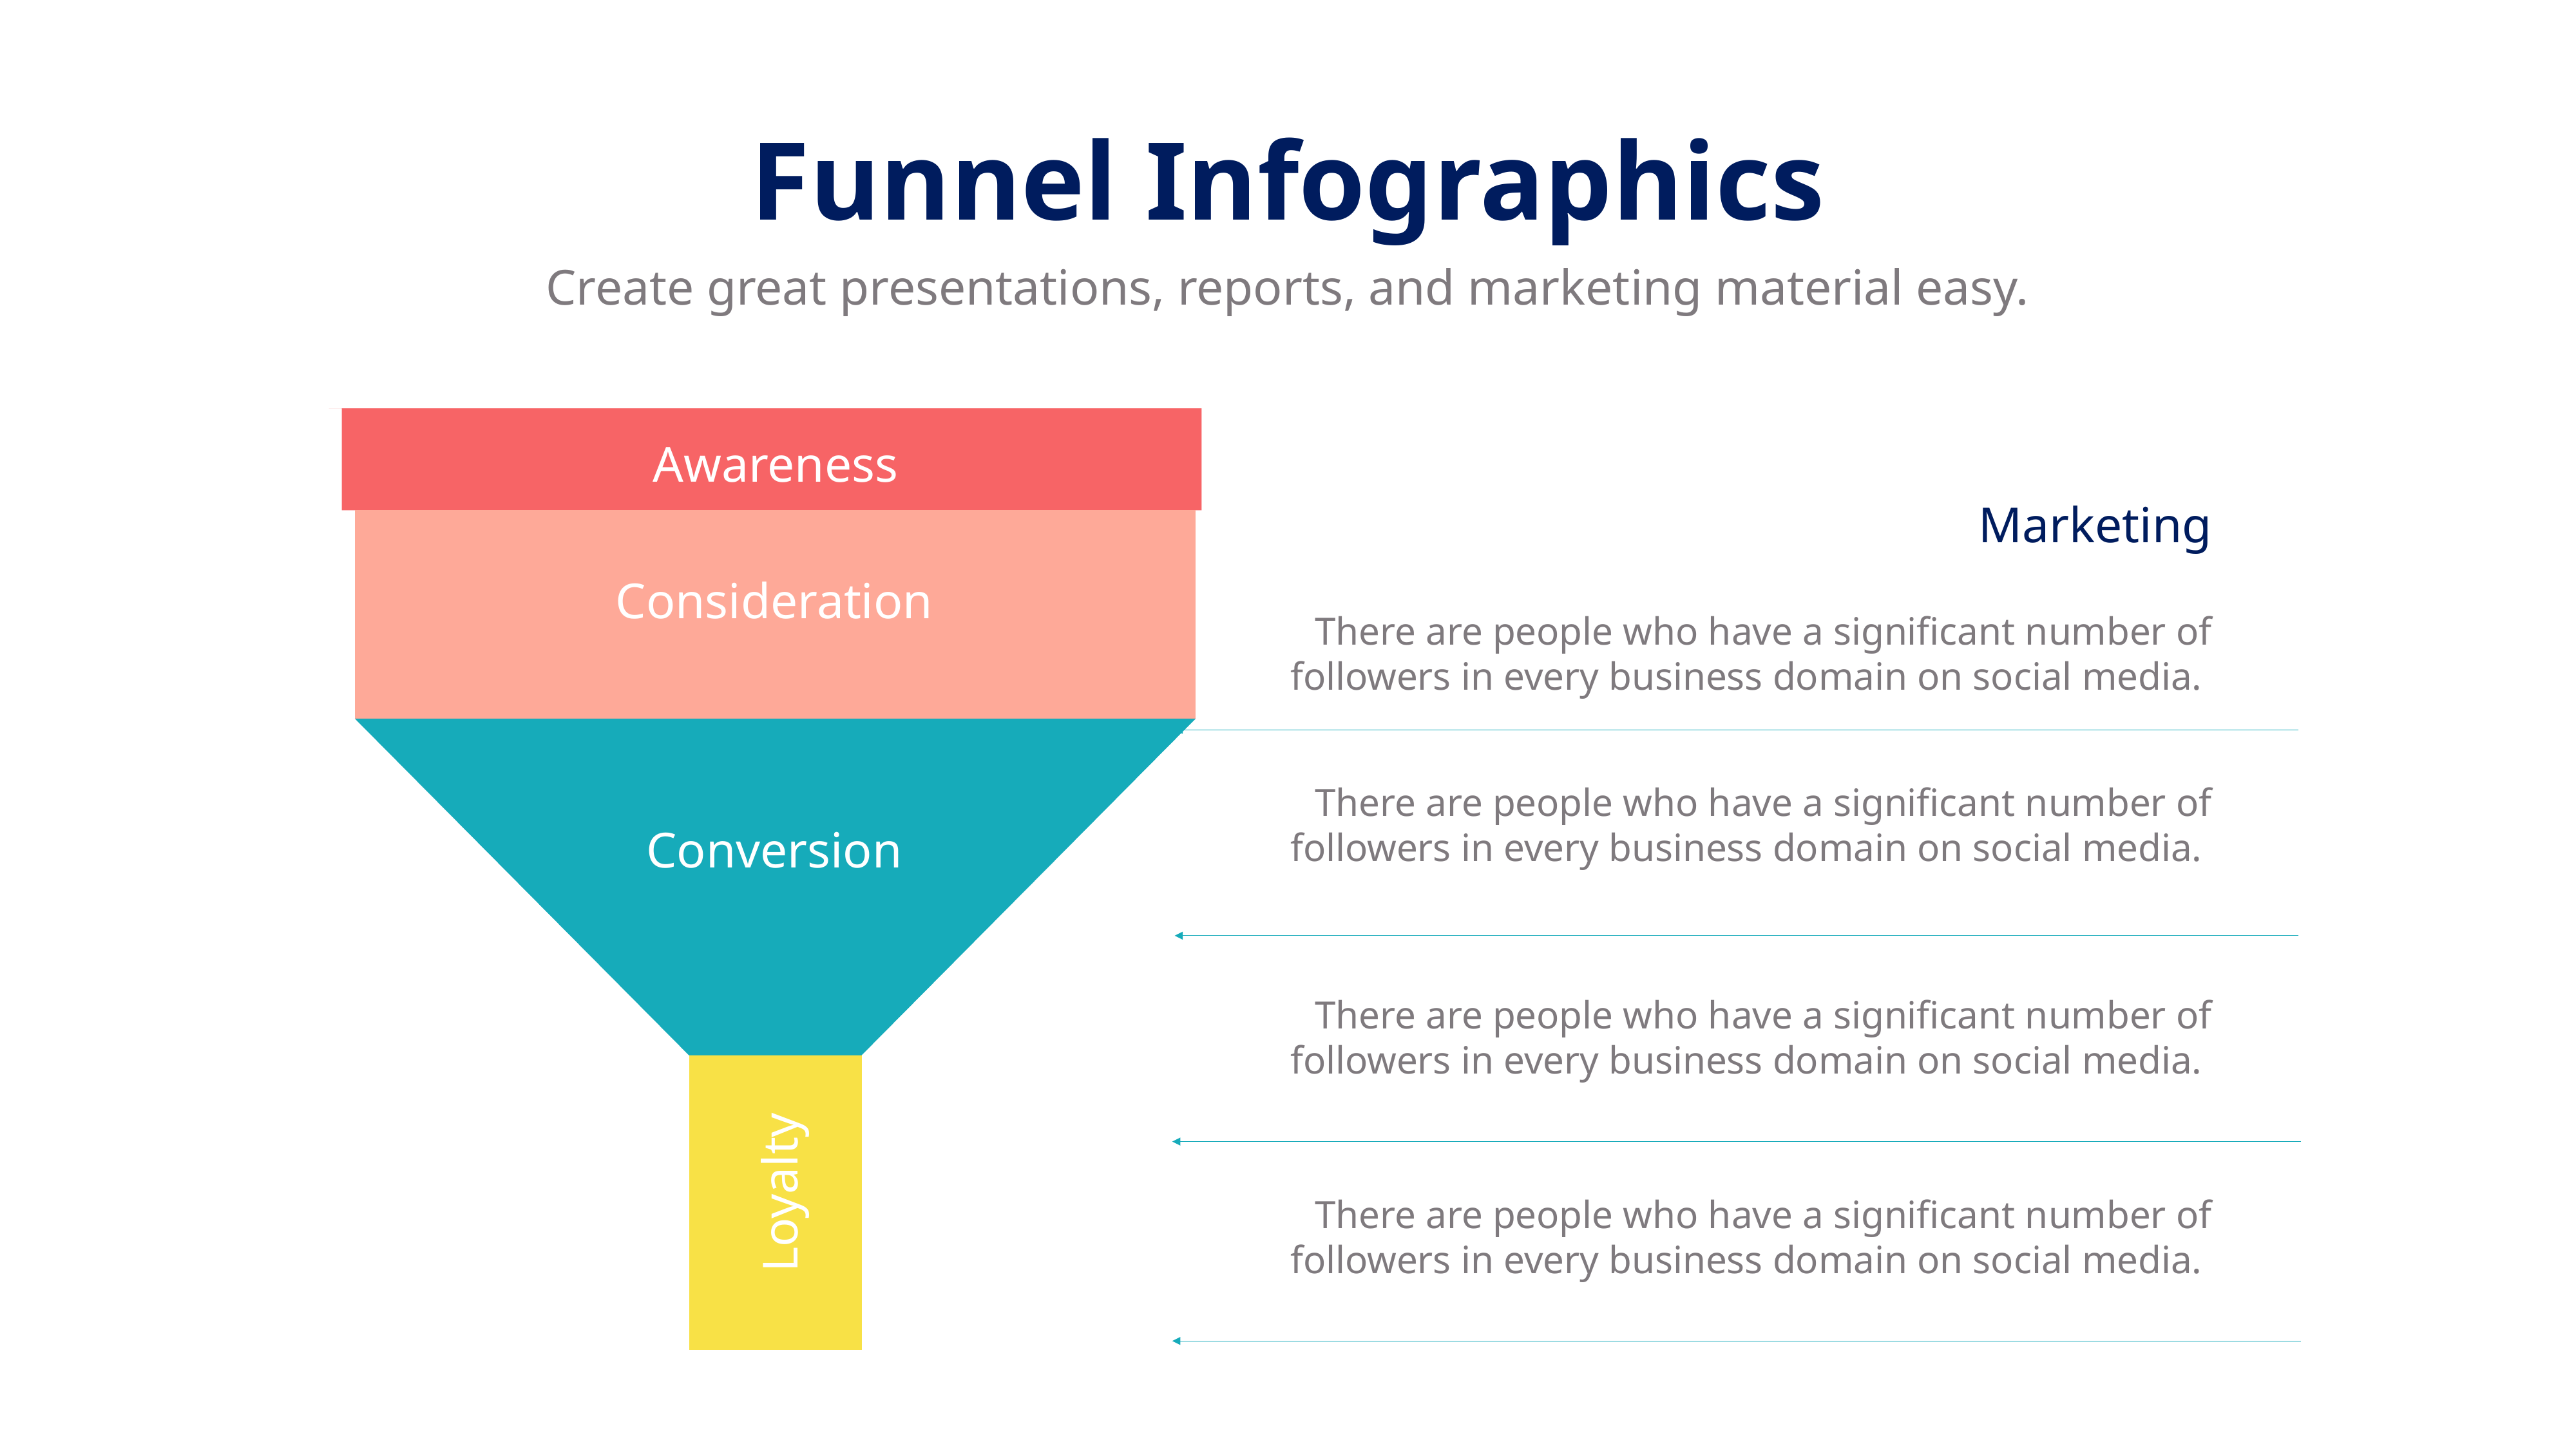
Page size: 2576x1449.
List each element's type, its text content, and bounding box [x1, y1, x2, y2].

text_box Conversion [494, 815, 1054, 882]
text_box There are people who have a significant number of followers in every business domain on social media. [1252, 1186, 2222, 1286]
text_box [517, 882, 1034, 1056]
text_box Awareness [575, 428, 976, 497]
text_box Funnel Infographics [741, 108, 1835, 247]
text_box [354, 510, 1196, 718]
text_box There are people who have a significant number of followers in every business domain on social media. [1252, 986, 2222, 1086]
text_box There are people who have a significant number of followers in every business domain on social media. [1252, 602, 2222, 702]
text_box Marketing [1704, 489, 2222, 558]
text_box Loyalty [745, 1087, 812, 1298]
text_box Consideration [494, 565, 1054, 633]
text_box [689, 1056, 862, 1350]
text_box Create great presentations, reports, and marketing material easy. [281, 251, 2295, 319]
text_box [354, 718, 1196, 861]
text_box [329, 408, 1202, 511]
text_box There are people who have a significant number of followers in every business domain on social media. [1252, 774, 2222, 874]
